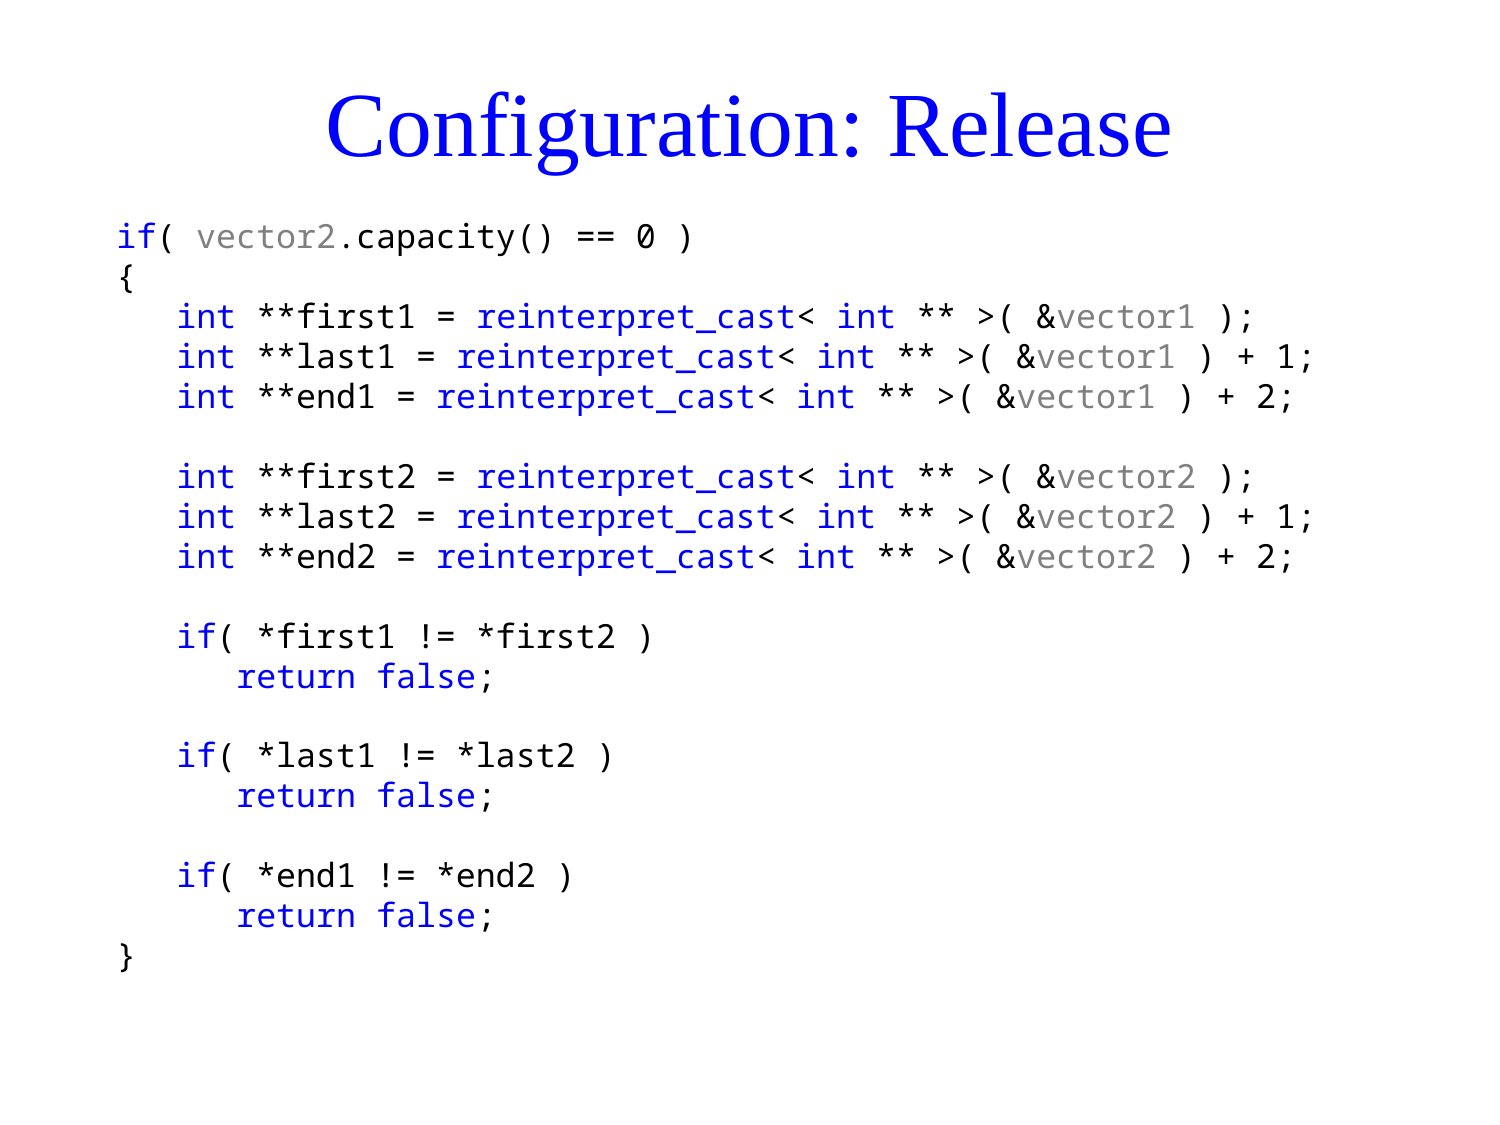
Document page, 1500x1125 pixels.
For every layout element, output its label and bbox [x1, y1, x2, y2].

title [70, 30, 1430, 208]
list [41, 208, 1459, 1035]
